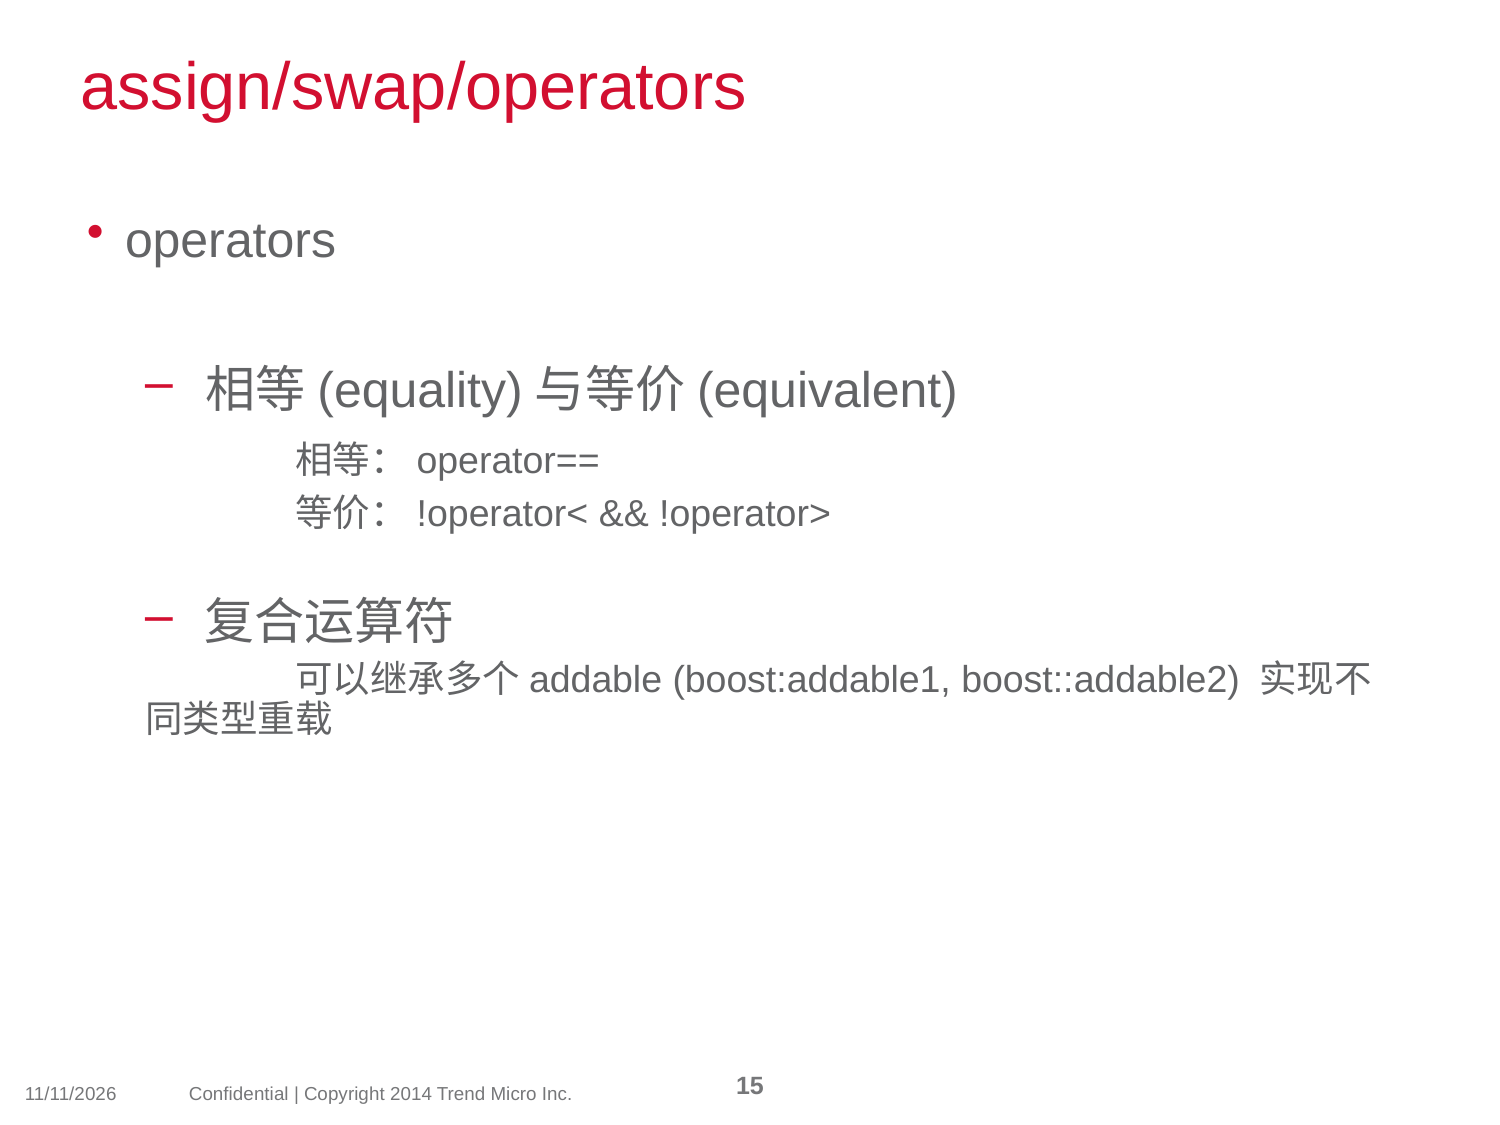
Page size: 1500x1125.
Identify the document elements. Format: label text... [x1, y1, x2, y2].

footer Confidential | Copyright 2014 Trend Micro Inc. [174, 1074, 650, 1104]
list operators 相等(equality)与等价(equivalent) 相等：operator== 等价：!operator< && !operator> 复合运算符 可以继承多个addable (boost:addable1, boost::addable2) 实现不同类型重载 [71, 206, 1390, 940]
title assign/swap/operators [64, 43, 1395, 162]
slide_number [10, 1073, 189, 1110]
slide_number 15 [719, 1061, 781, 1108]
